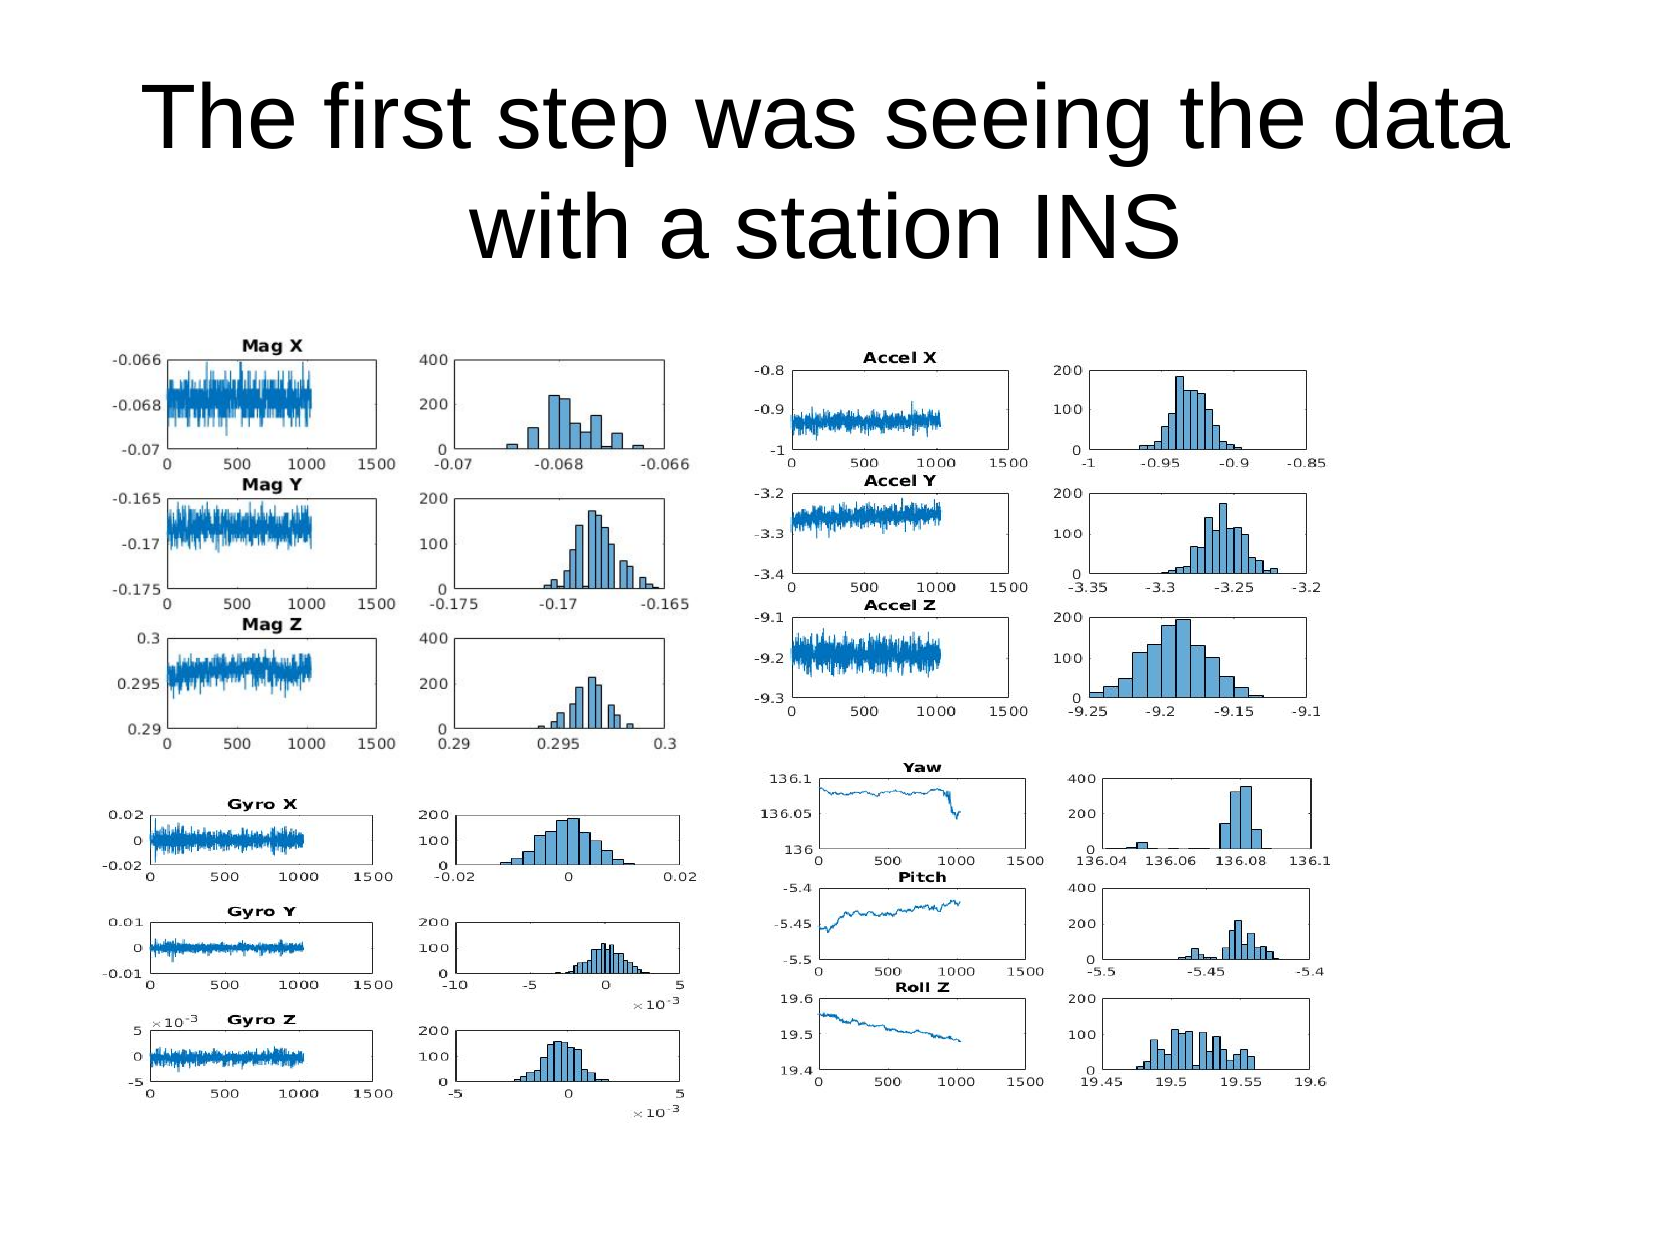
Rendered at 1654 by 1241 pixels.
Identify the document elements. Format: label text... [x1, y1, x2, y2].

picture [59, 314, 1381, 1141]
text_box The first step was seeing the data with a station INS [82, 62, 1571, 270]
